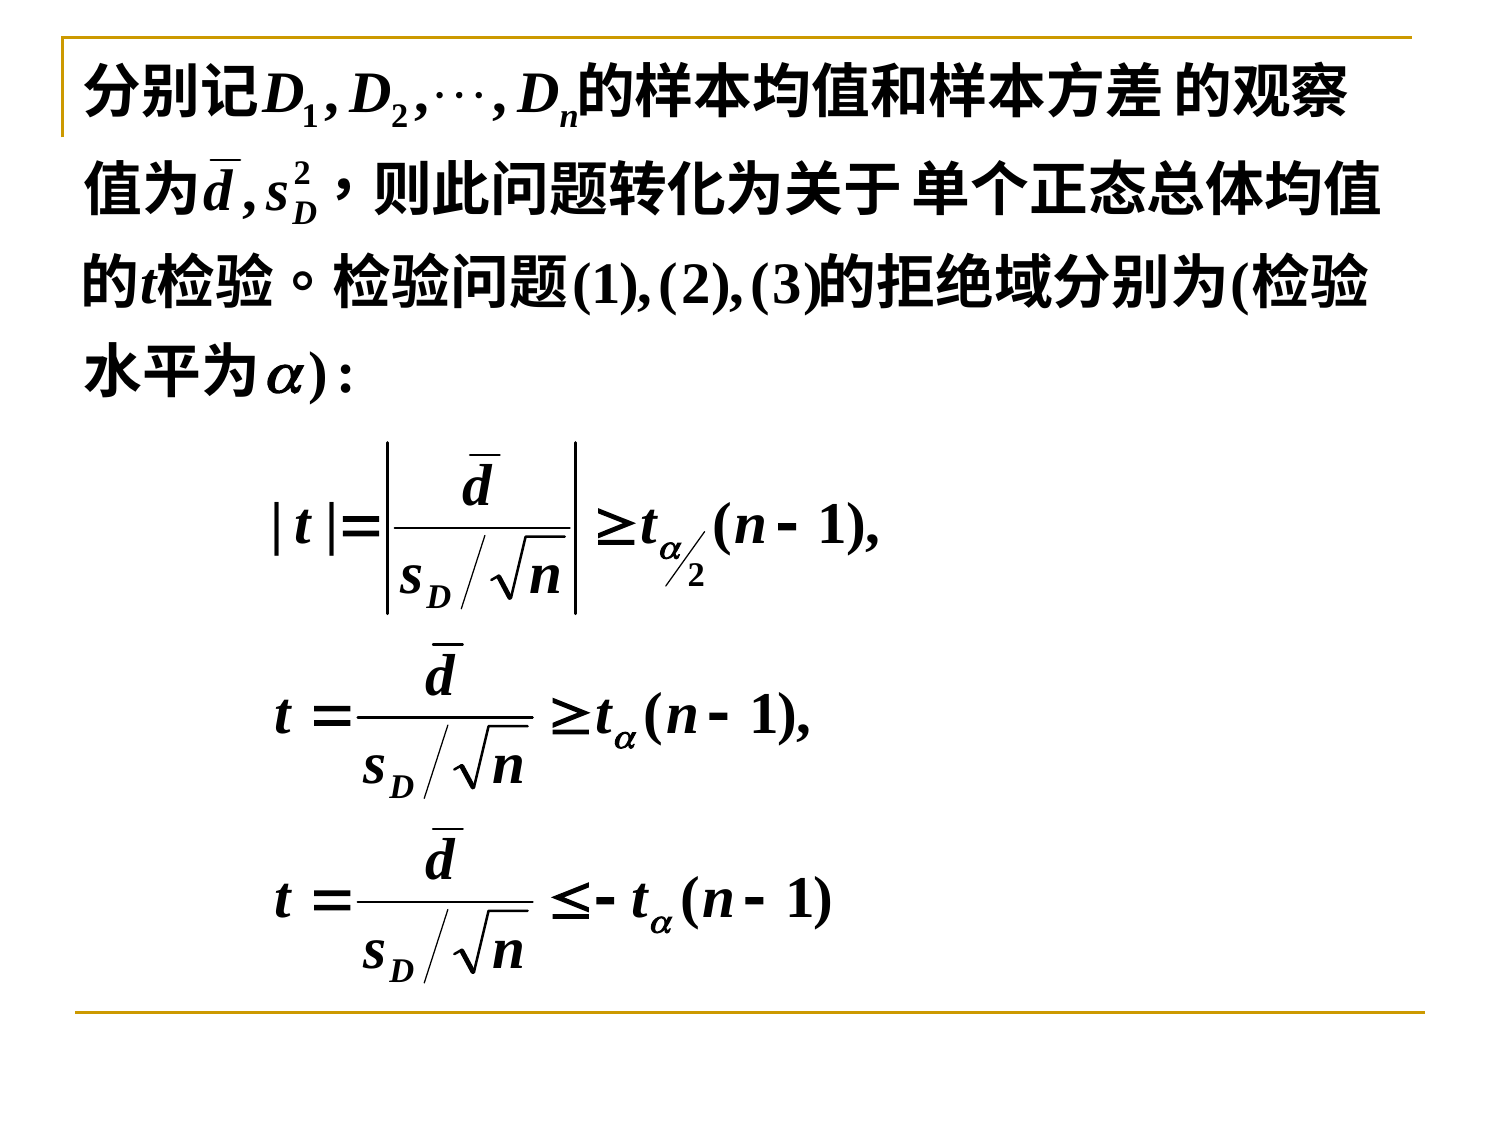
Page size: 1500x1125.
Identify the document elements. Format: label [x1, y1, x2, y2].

text_box [76, 54, 1400, 418]
text_box [265, 432, 892, 995]
